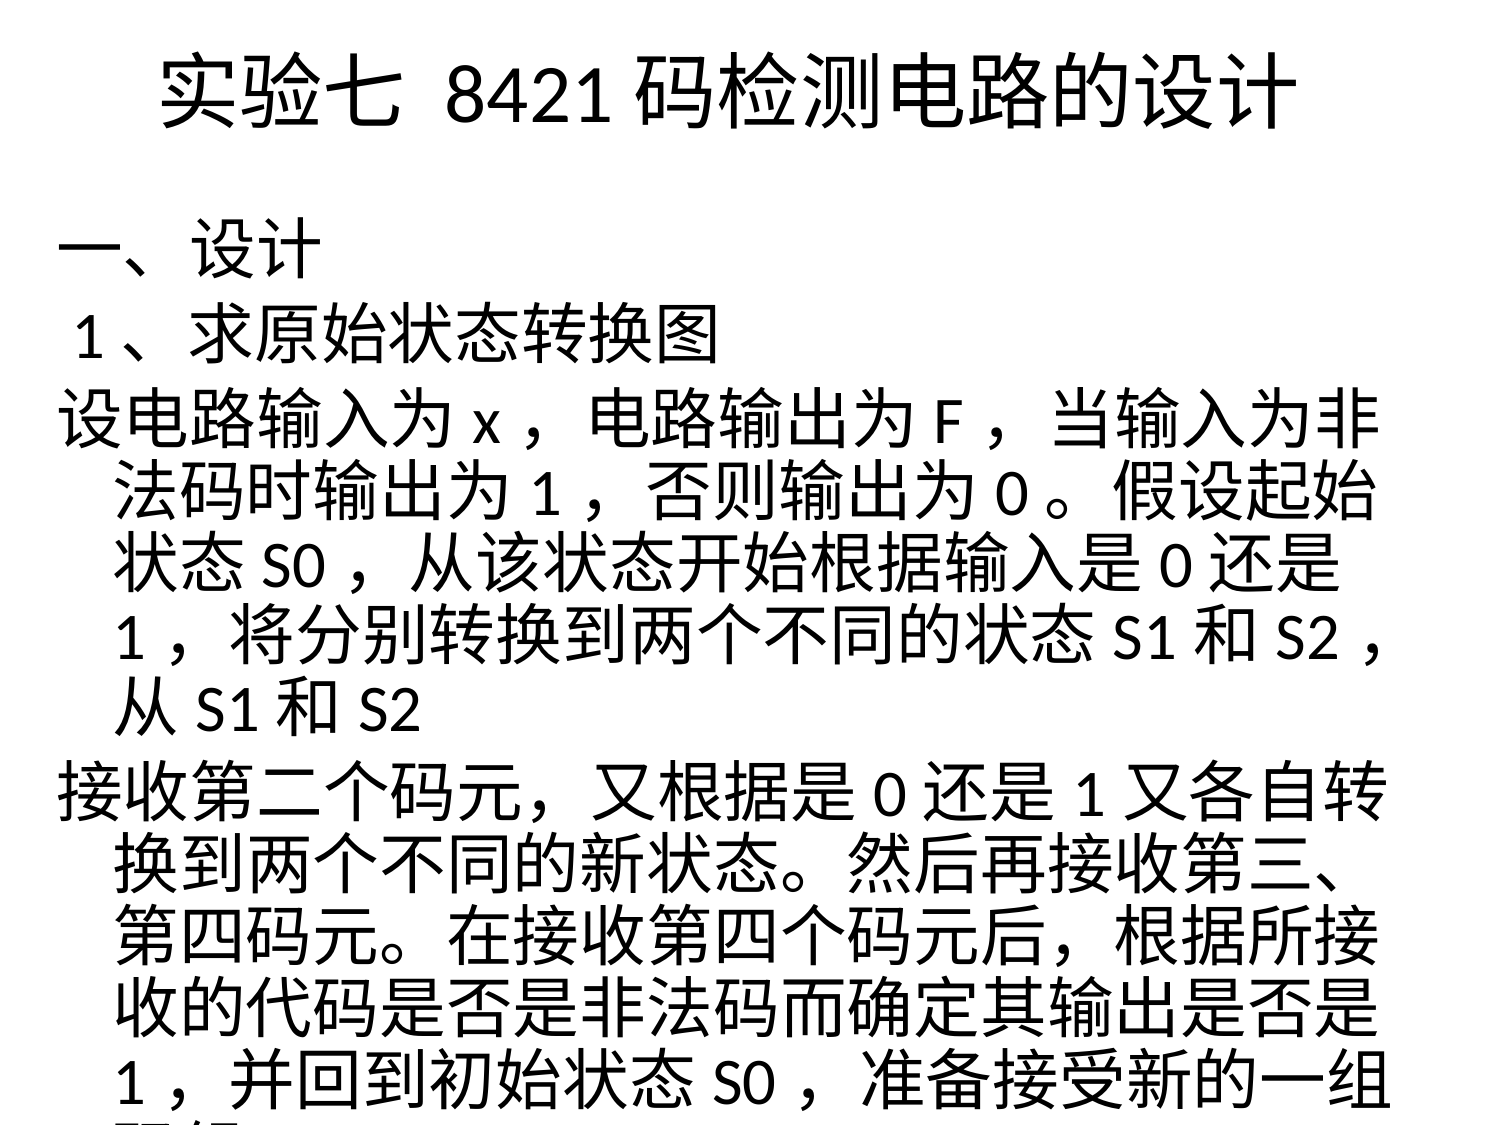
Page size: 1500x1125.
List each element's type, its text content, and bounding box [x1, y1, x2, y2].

list 一、设计 1、求原始状态转换图 设电路输入为x，电路输出为F，当输入为非法码时输出为1，否则输出为0。假设起始状态S0，从该状态开始根据输入是0还是1，将分别转换到两个不同的状态S1和S2，从S1和S2 接收第二个码元，又根据是0还是1又各自转换到两个不同的新状态。然后再接收第三、第四码元。在接收第四个码元后，根据所接收的代码是否是非法码而确定其输出是否是1，并回到初始状态S0，准备接受新的一组码组。 [41, 208, 1459, 1094]
title 实验七 8421码检测电路的设计 [53, 31, 1404, 147]
